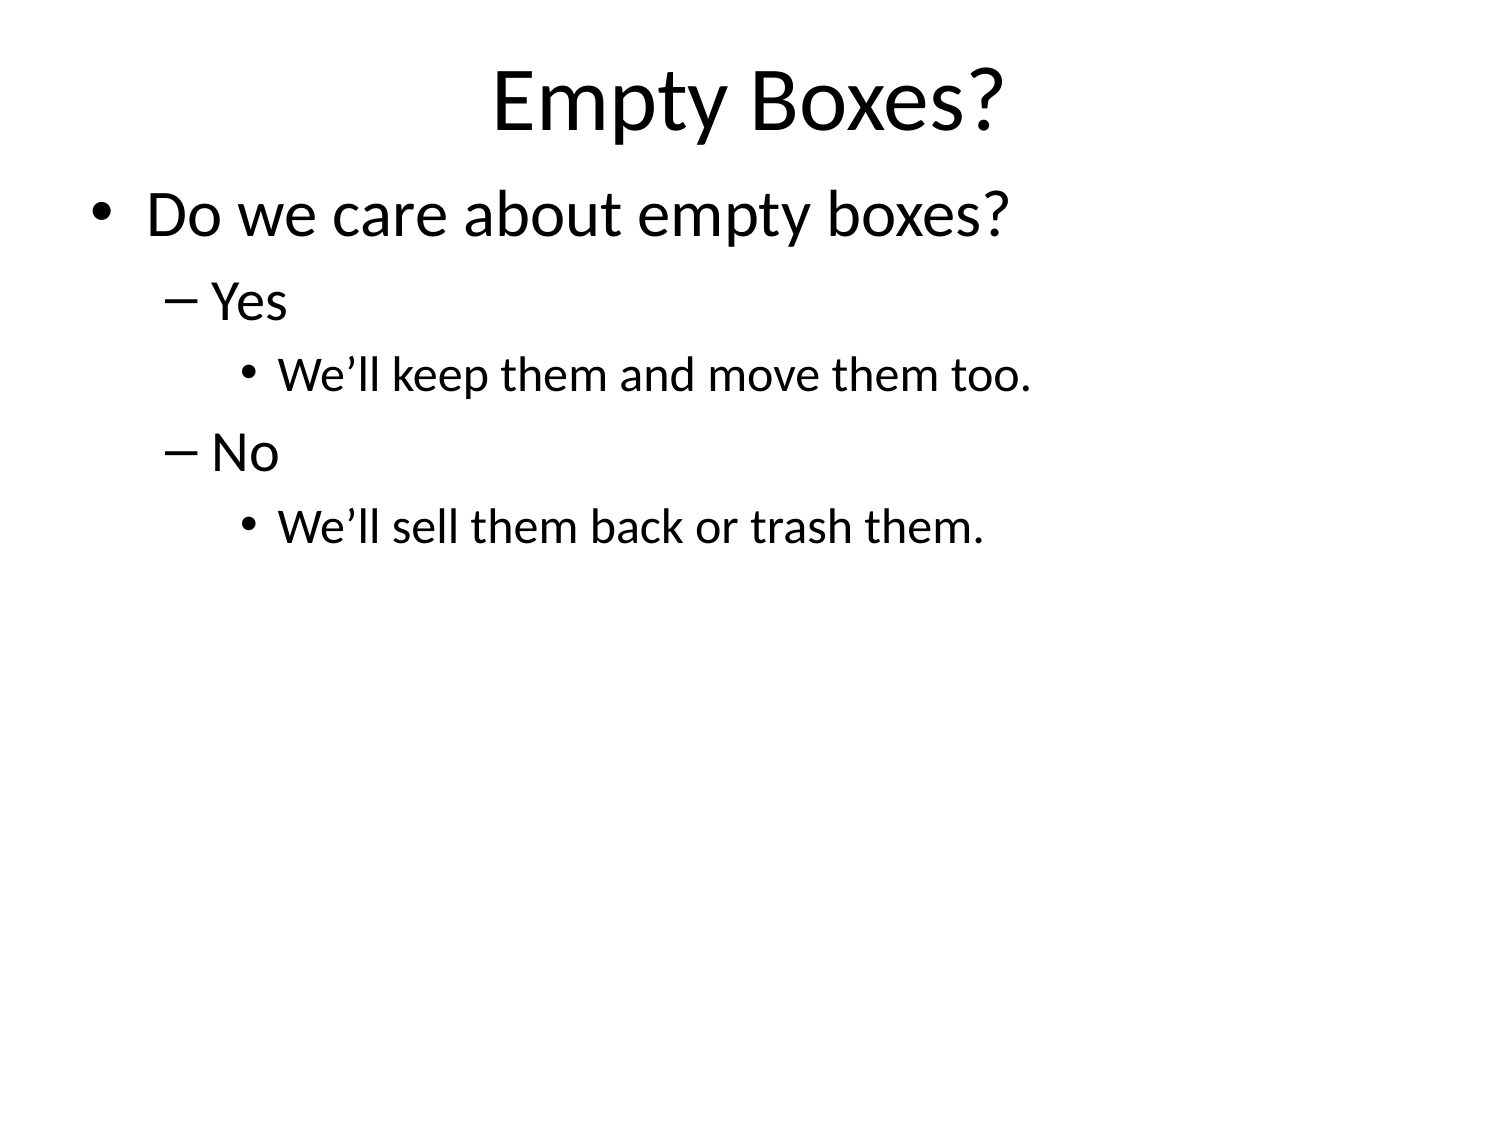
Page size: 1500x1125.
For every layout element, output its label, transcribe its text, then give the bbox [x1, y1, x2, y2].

title Empty Boxes? [75, 0, 1425, 162]
list Do we care about empty boxes? Yes We’ll keep them and move them too. No We’ll sell them back or trash them. [75, 162, 1425, 905]
